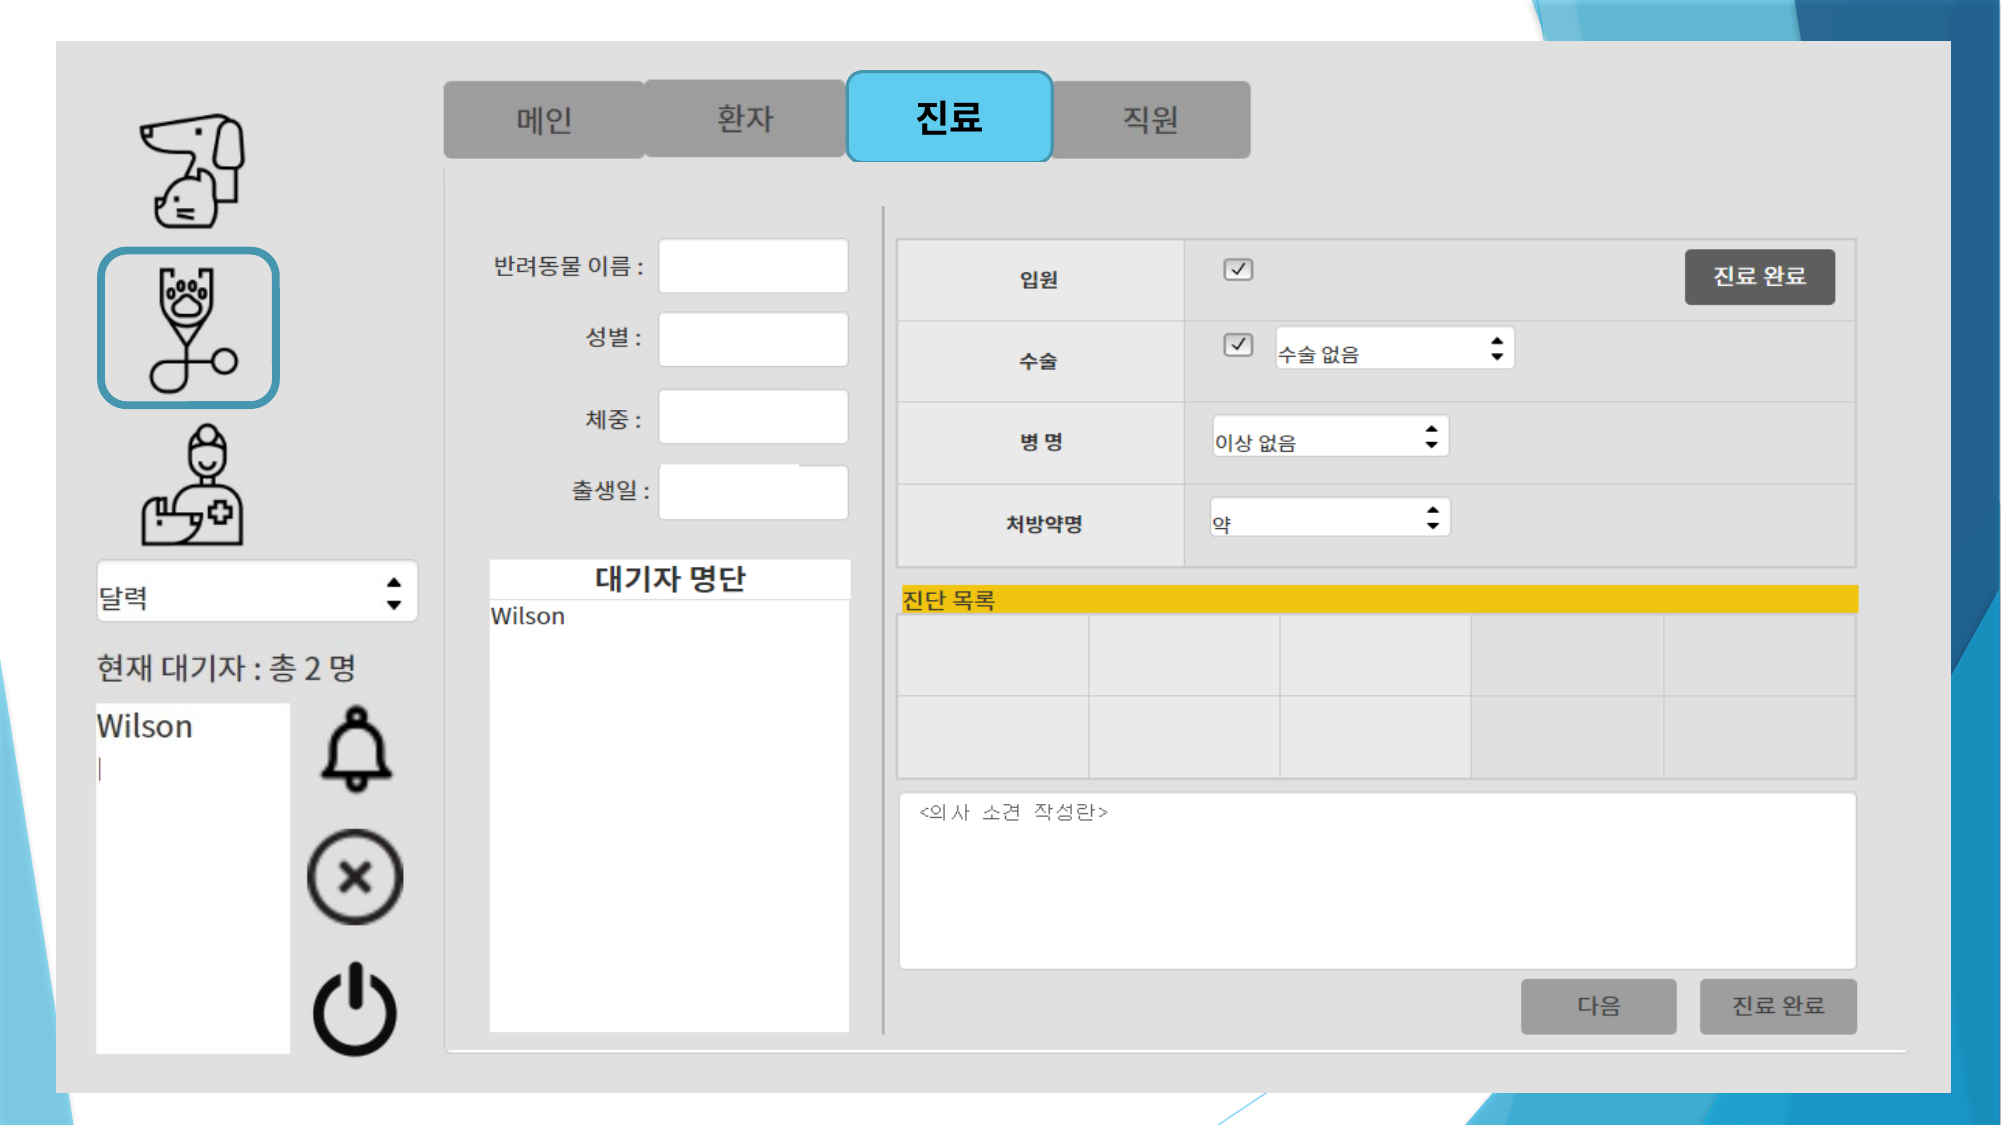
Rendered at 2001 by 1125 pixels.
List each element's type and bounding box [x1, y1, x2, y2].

text_box [444, 162, 1913, 1050]
picture [55, 40, 1951, 1094]
